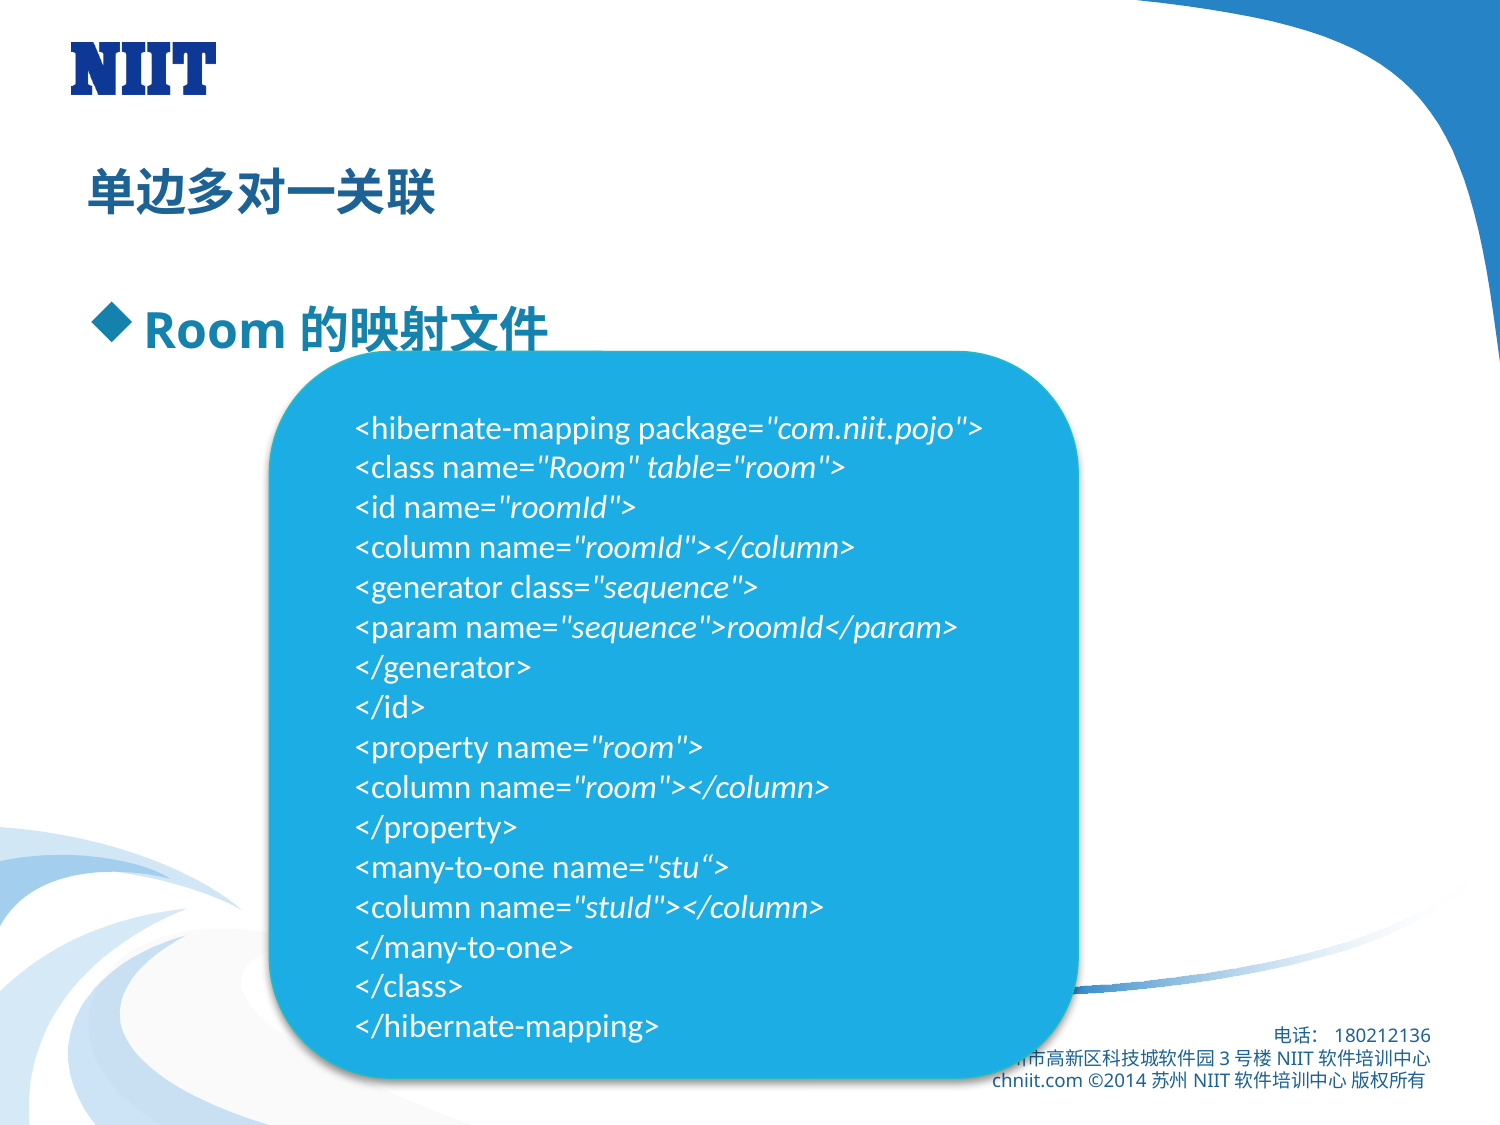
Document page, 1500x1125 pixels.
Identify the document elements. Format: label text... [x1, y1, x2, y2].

text_box [268, 350, 1079, 1079]
text_box <hibernate-mapping package="com.niit.pojo"> <class name="Room" table="room"> <id name="roomId"> <column name="roomId"></column> <generator class="sequence"> <param name="sequence">roomId</param> </generator> </id> <property name="room"> <column name="room"></column> </property> <many-to-one name="stu“> <column name="stuId"></column> </many-to-one> </class> </hibernate-mapping> [339, 398, 1020, 1052]
list Room的映射文件 [72, 291, 1425, 983]
picture [71, 42, 216, 95]
title 单边多对一关联 [71, 131, 1422, 250]
